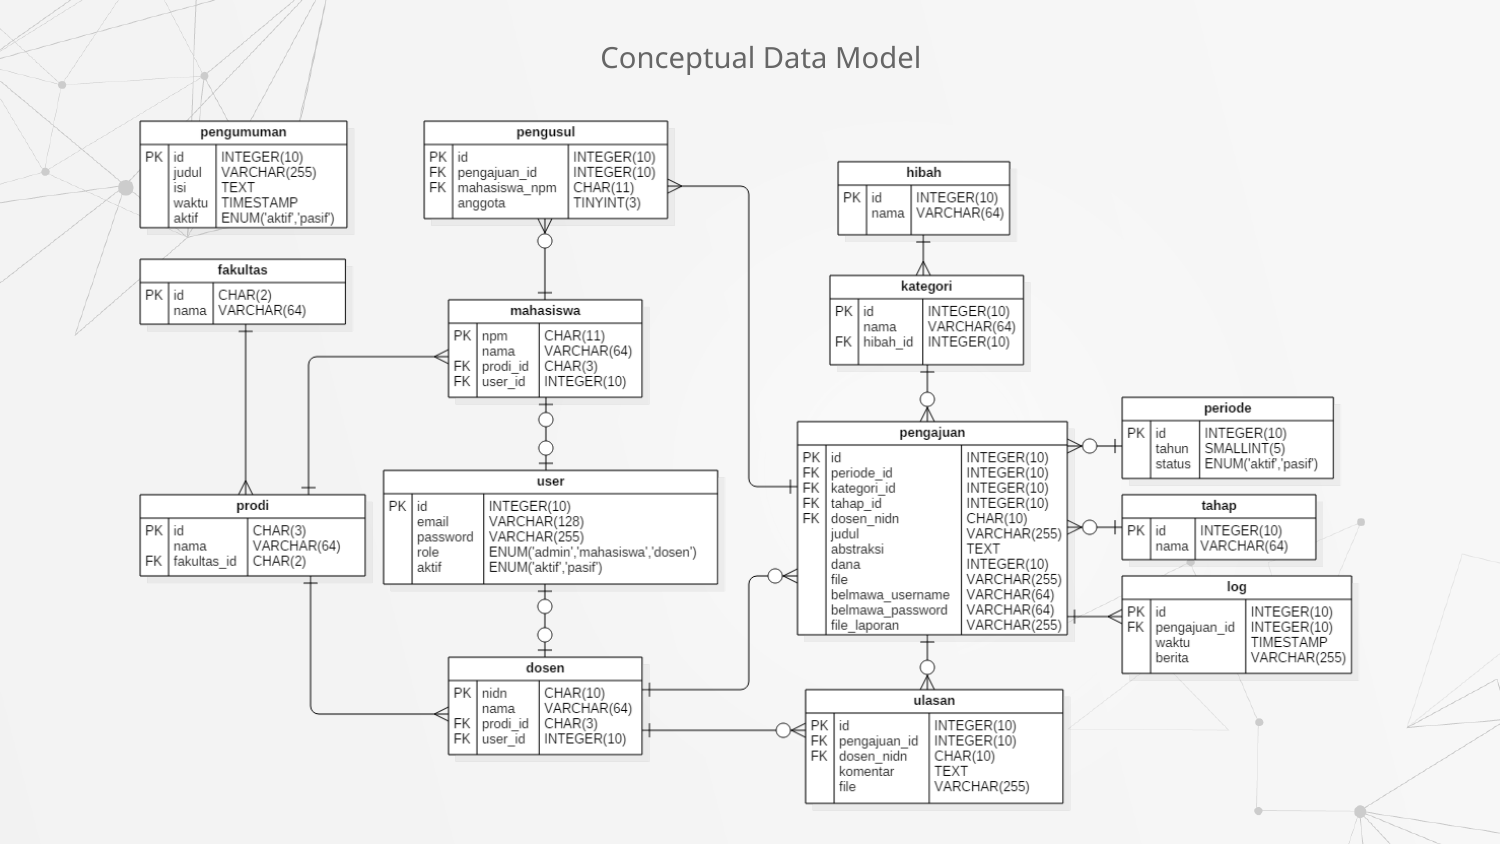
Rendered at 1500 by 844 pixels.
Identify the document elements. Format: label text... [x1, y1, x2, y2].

picture [129, 111, 1393, 844]
text_box Conceptual Data Model [385, 32, 1136, 83]
